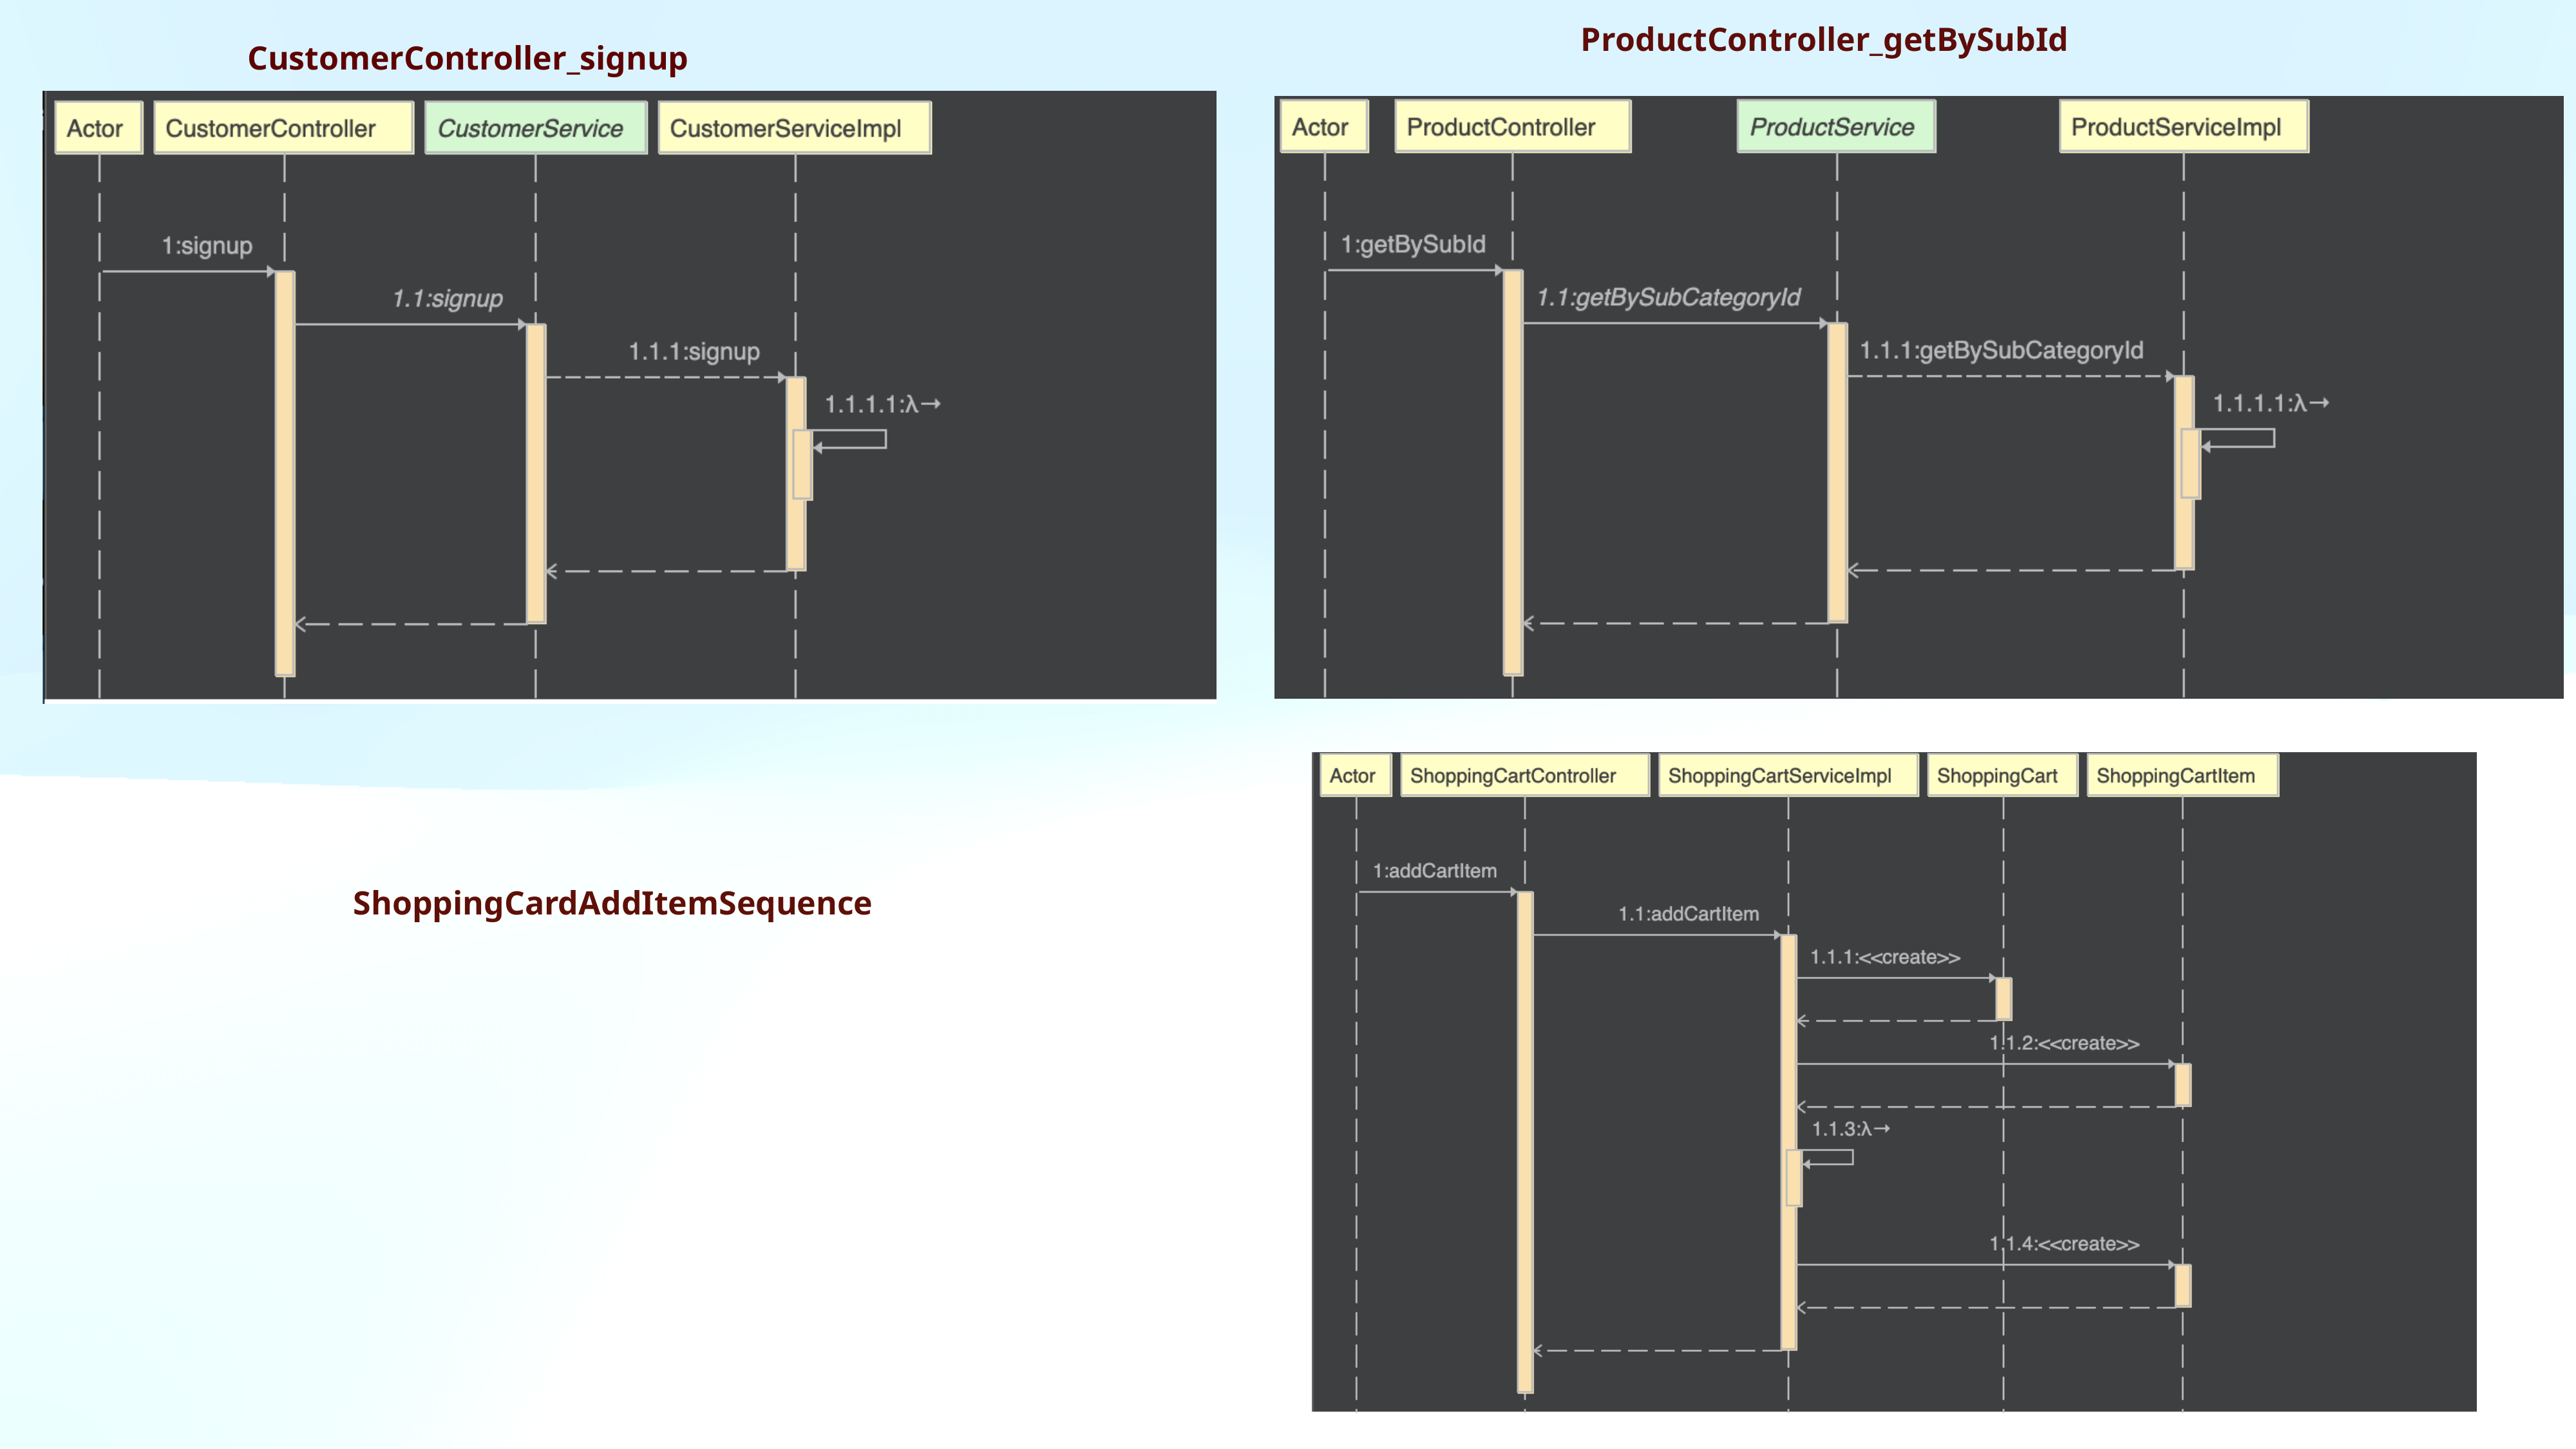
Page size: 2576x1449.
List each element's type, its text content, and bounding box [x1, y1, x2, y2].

text_box CustomerController_signup [191, 32, 746, 82]
text_box ShoppingCardAddItemSequence [316, 876, 910, 927]
text_box ProductController_getBySubId [1410, 14, 2240, 63]
picture [0, 0, 2576, 1449]
